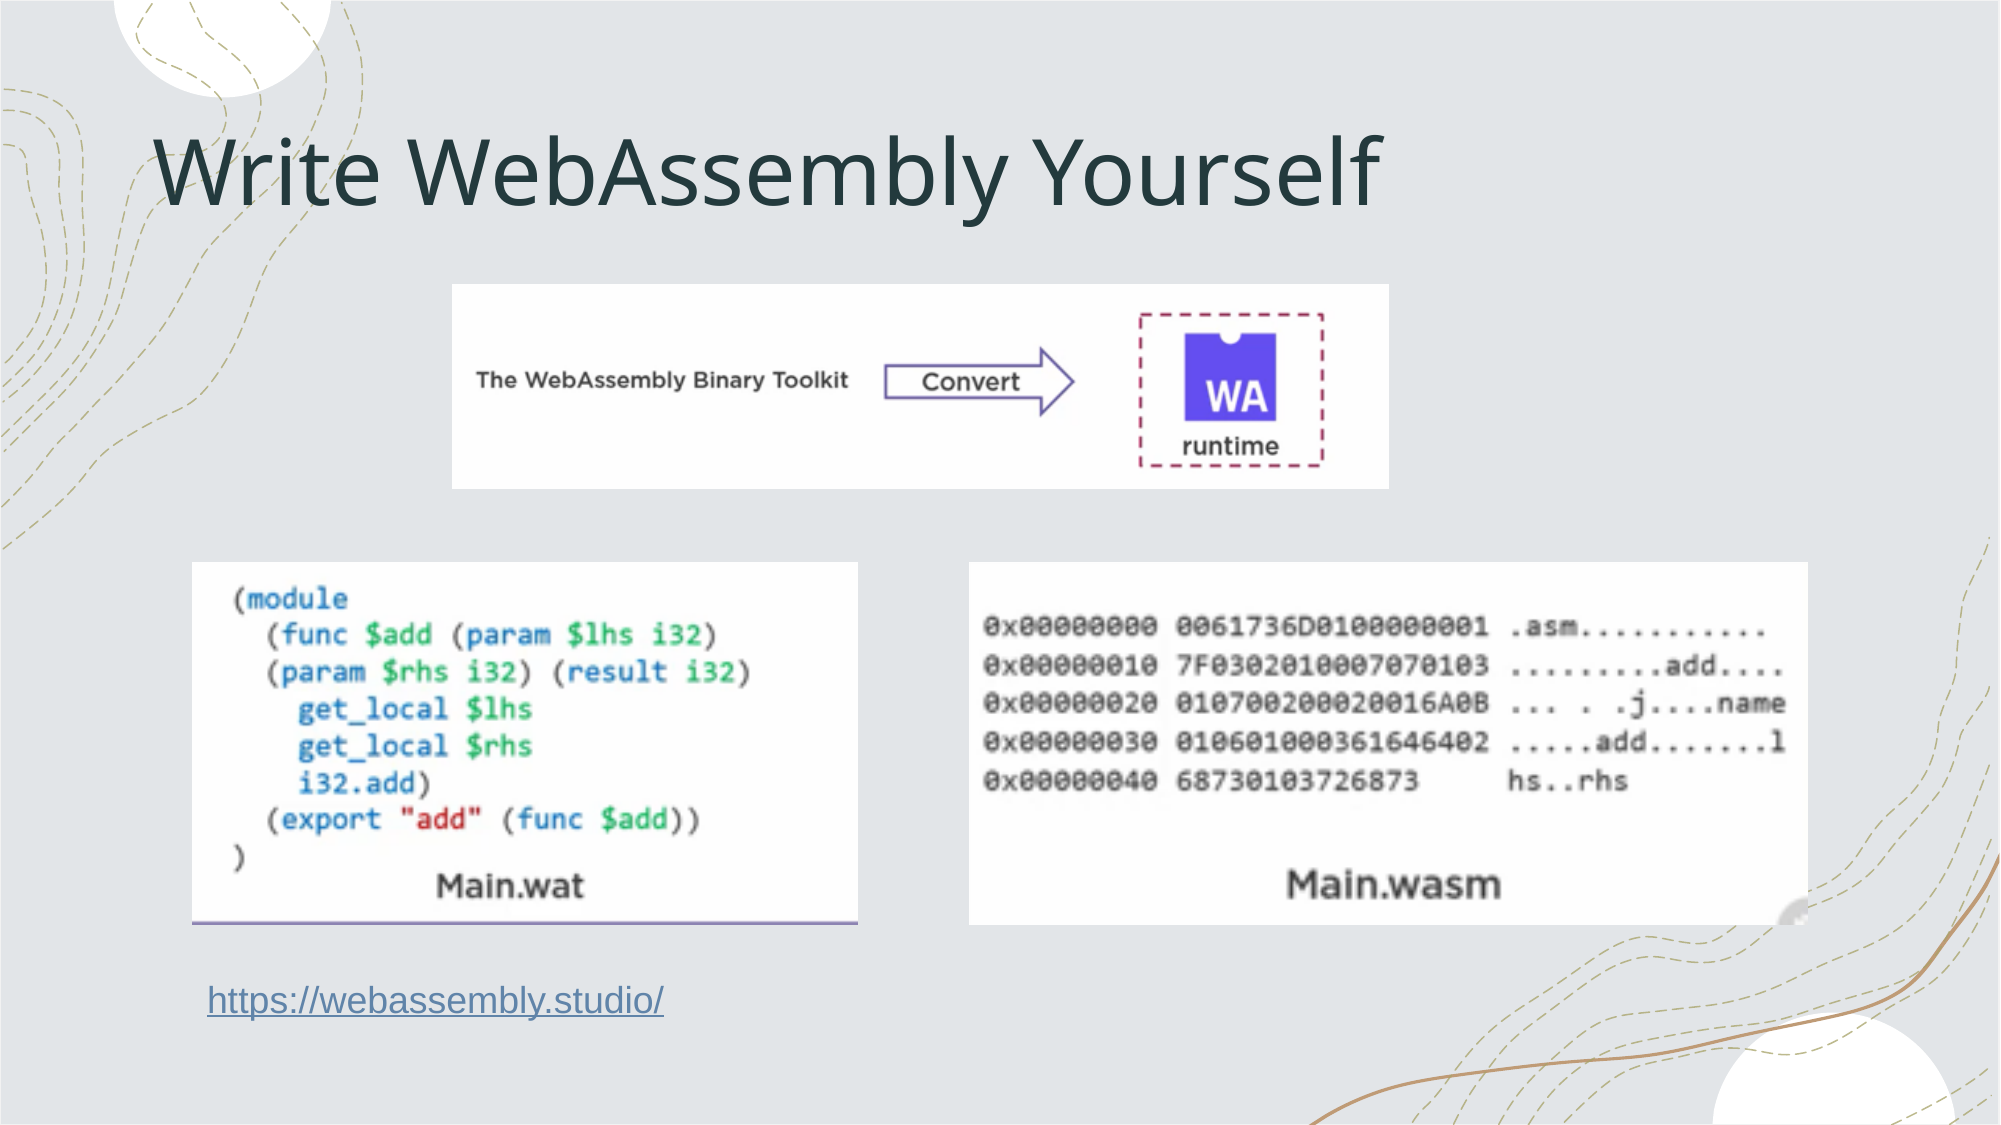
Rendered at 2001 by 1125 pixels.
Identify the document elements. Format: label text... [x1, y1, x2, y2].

picture [969, 562, 1808, 925]
title Write WebAssembly Yourself [137, 59, 1863, 278]
text_box https://webassembly.studio/ [192, 968, 1194, 1074]
picture [452, 284, 1389, 489]
picture [192, 562, 858, 925]
